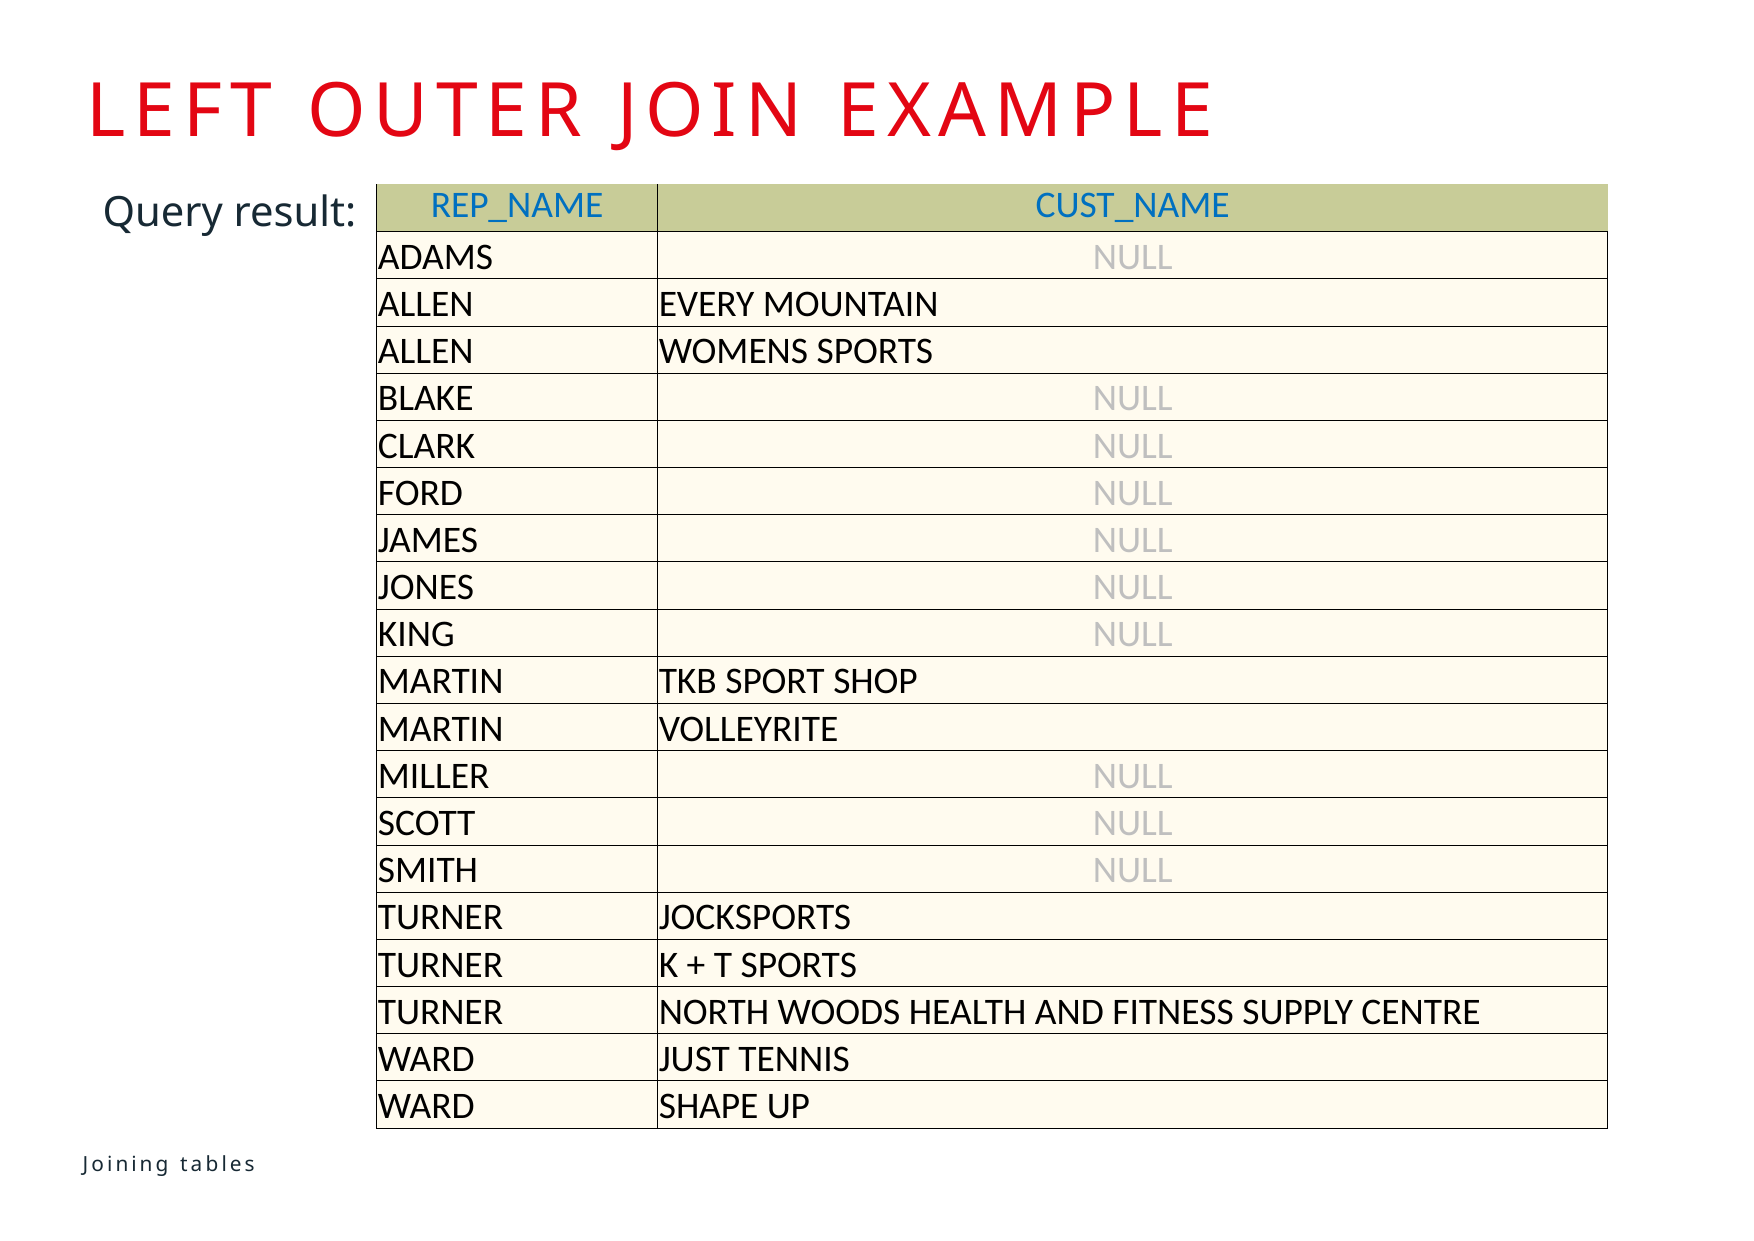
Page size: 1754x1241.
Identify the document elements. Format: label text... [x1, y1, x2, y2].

table_cell NULL [658, 798, 1607, 845]
table_cell NULL [658, 421, 1607, 467]
text_box Query result: [102, 184, 376, 235]
table_cell NULL [658, 562, 1607, 609]
table_cell WOMENS SPORTS [658, 327, 1607, 373]
table_cell K + T SPORTS [658, 940, 1607, 986]
table_cell NULL [658, 232, 1607, 278]
table_cell JONES [377, 562, 657, 609]
footer Joining tables [82, 1146, 1177, 1180]
table_cell FORD [377, 468, 657, 514]
table_cell VOLLEYRITE [658, 704, 1607, 750]
table_cell TURNER [377, 893, 657, 939]
table_cell TKB SPORT SHOP [658, 657, 1607, 703]
table_cell NORTH WOODS HEALTH AND FITNESS SUPPLY CENTRE [658, 987, 1607, 1033]
title Left OUTER JOIN example [86, 61, 1694, 169]
table_cell MARTIN [377, 704, 657, 750]
table_cell ADAMS [377, 232, 657, 278]
table_cell ALLEN [377, 279, 657, 326]
table_cell NULL [658, 751, 1607, 797]
table_cell EVERY MOUNTAIN [658, 279, 1607, 326]
table_cell JAMES [377, 515, 657, 561]
table_cell MARTIN [377, 657, 657, 703]
table_header CUST_NAME [658, 184, 1608, 231]
table_cell MILLER [377, 751, 657, 797]
table_cell NULL [658, 468, 1607, 514]
table_cell JOCKSPORTS [658, 893, 1607, 939]
table_cell NULL [658, 515, 1607, 561]
table_cell BLAKE [377, 374, 657, 420]
table_cell KING [377, 610, 657, 656]
table_cell TURNER [377, 987, 657, 1033]
table_cell NULL [658, 610, 1607, 656]
table_cell JUST TENNIS [658, 1034, 1607, 1080]
table_cell SMITH [377, 846, 657, 892]
table_cell SHAPE UP [658, 1081, 1607, 1128]
table_header REP_NAME [377, 184, 657, 231]
table_cell ALLEN [377, 327, 657, 373]
table_cell WARD [377, 1081, 657, 1128]
table_cell CLARK [377, 421, 657, 467]
table_cell NULL [658, 846, 1607, 892]
table_cell WARD [377, 1034, 657, 1080]
table_cell TURNER [377, 940, 657, 986]
table_cell NULL [658, 374, 1607, 420]
table_cell SCOTT [377, 798, 657, 845]
